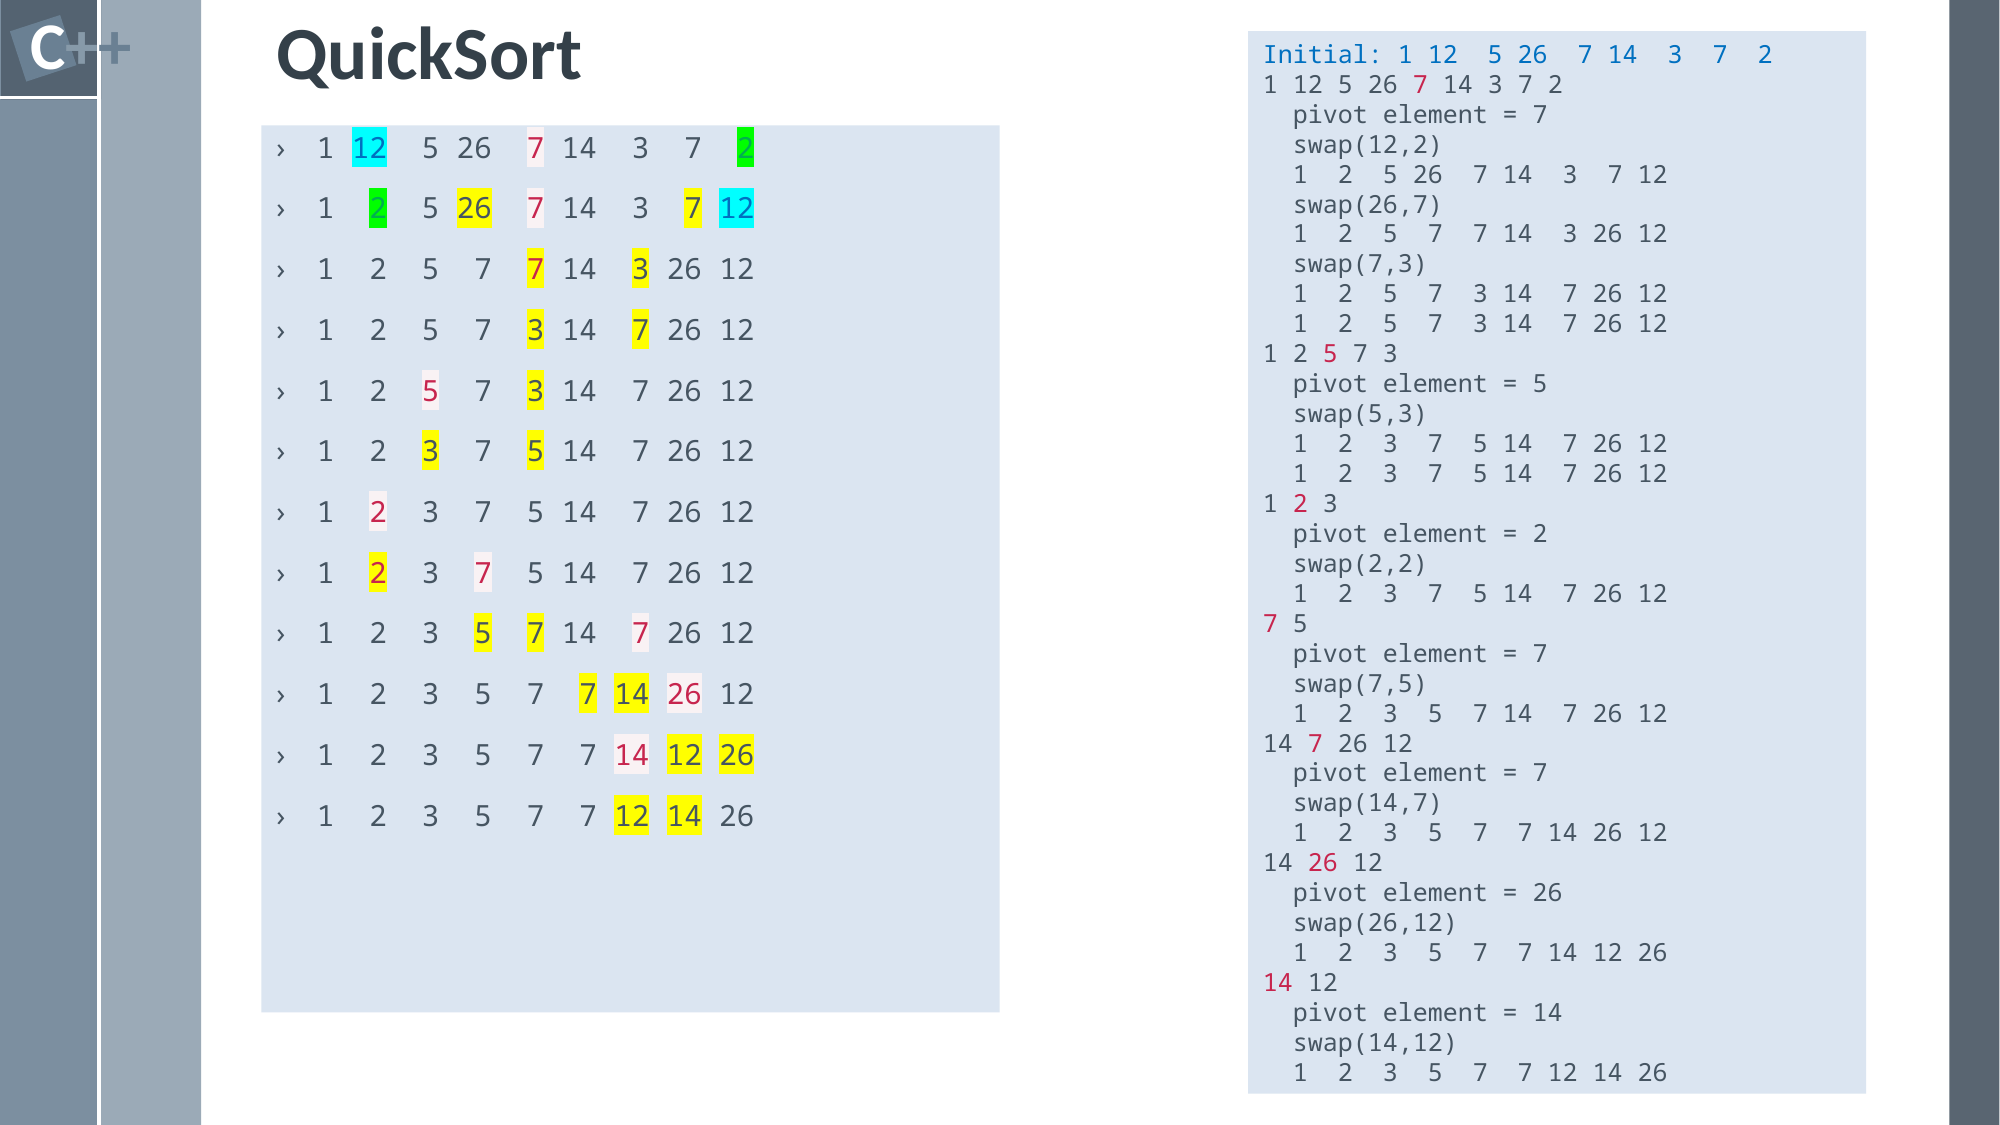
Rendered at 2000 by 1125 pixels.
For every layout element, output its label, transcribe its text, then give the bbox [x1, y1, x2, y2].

list 1 12 5 26 7 14 3 7 2 1 2 5 26 7 14 3 7 12 1 2 5 7 7 14 3 26 12 1 2 5 7 3 14 7 26 12 1 2 5 7 3 14 7 26 12 1 2 3 7 5 14 7 26 12 1 2 3 7 5 14 7 26 12 1 2 3 7 5 14 7 26 12 1 2 3 5 7 14 7 26 12 1 2 3 5 7 7 14 26 12 1 2 3 5 7 7 14 12 26 1 2 3 5 7 7 12 14 26 [261, 125, 1000, 1013]
text_box Initial: 1 12 5 26 7 14 3 7 2 1 12 5 26 7 14 3 7 2 pivot element = 7 swap(12,2) 1 2 5 26 7 14 3 7 12 swap(26,7) 1 2 5 7 7 14 3 26 12 swap(7,3) 1 2 5 7 3 14 7 26 12 1 2 5 7 3 14 7 26 12 1 2 5 7 3 pivot element = 5 swap(5,3) 1 2 3 7 5 14 7 26 12 1 2 3 7 5 14 7 26 12 1 2 3 pivot element = 2 swap(2,2) 1 2 3 7 5 14 7 26 12 7 5 pivot element = 7 swap(7,5) 1 2 3 5 7 14 7 26 12 14 7 26 12 pivot element = 7 swap(14,7) 1 2 3 5 7 7 14 26 12 14 26 12 pivot element = 26 swap(26,12) 1 2 3 5 7 7 14 12 26 14 12 pivot element = 14 swap(14,12) 1 2 3 5 7 7 12 14 26 [1248, 31, 1867, 1094]
title QuickSort [261, 7, 1867, 104]
